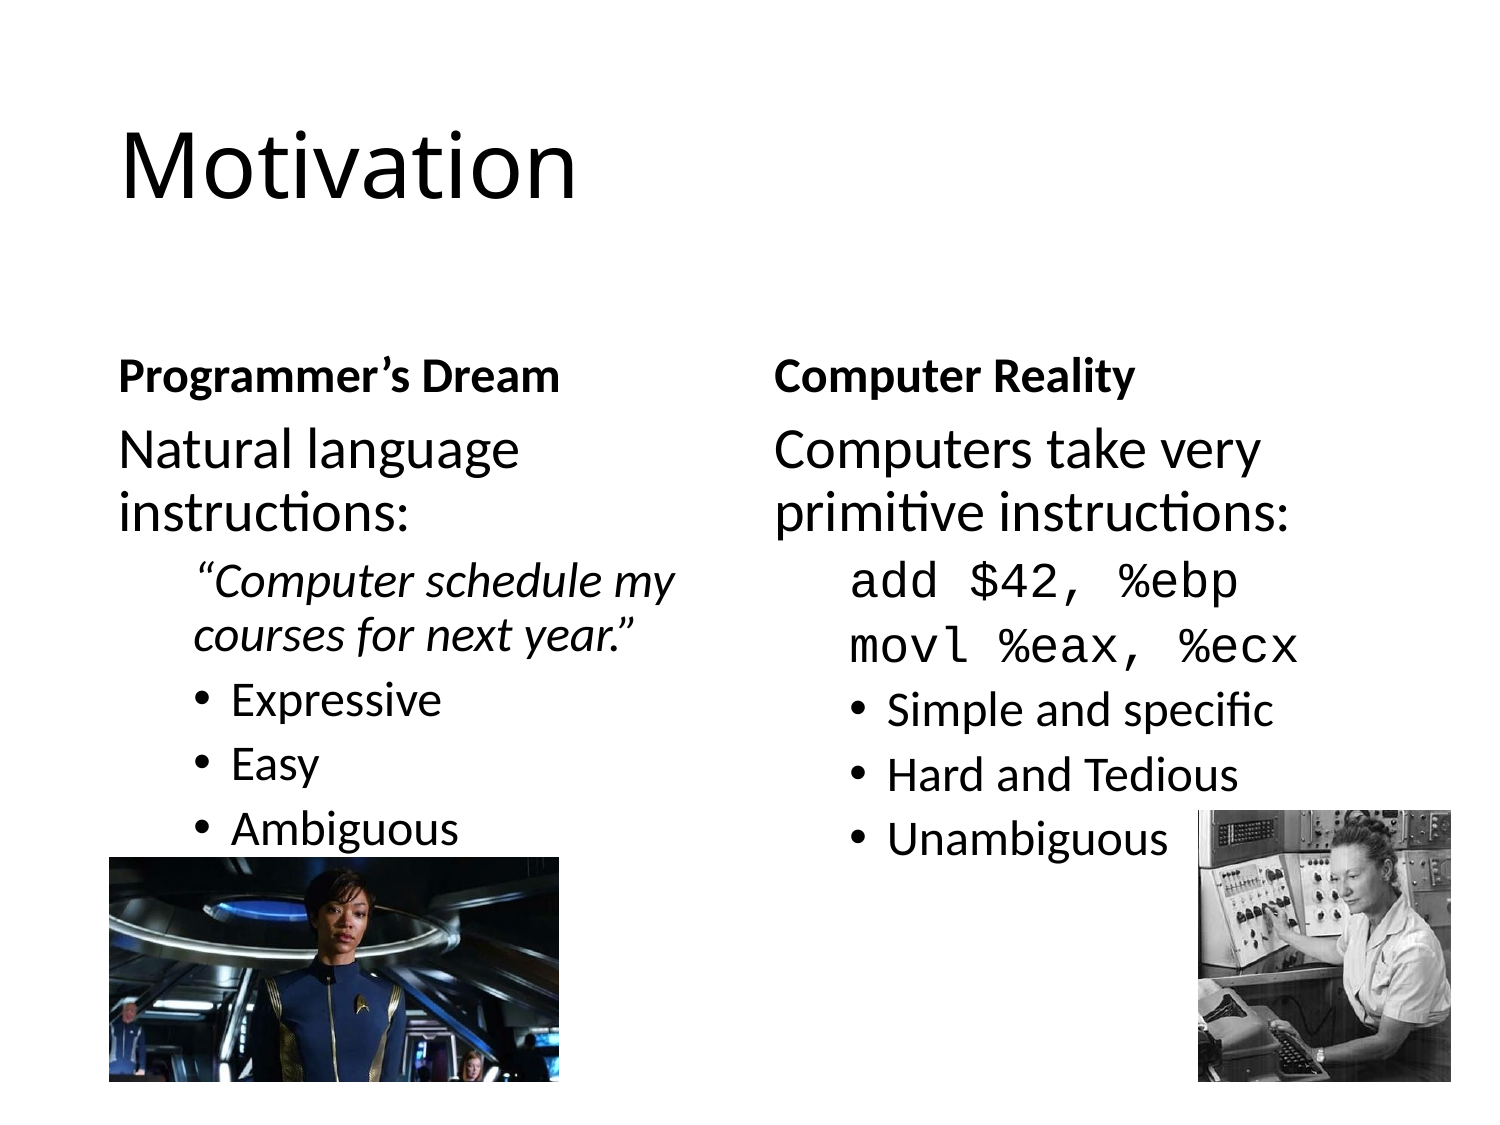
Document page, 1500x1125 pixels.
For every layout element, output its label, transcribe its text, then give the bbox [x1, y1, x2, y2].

list Computers take very primitive instructions: add $42, %ebp movl %eax, %ecx Simple and specific Hard and Tedious Unambiguous [759, 410, 1398, 1016]
title Motivation [103, 59, 1398, 278]
list Programmer’s Dream [103, 275, 738, 410]
picture [109, 857, 559, 1082]
picture [1198, 810, 1451, 1082]
list Natural language instructions: “Computer schedule my courses for next year.” Expressive Easy Ambiguous [103, 410, 738, 1016]
list Computer Reality [759, 275, 1398, 410]
